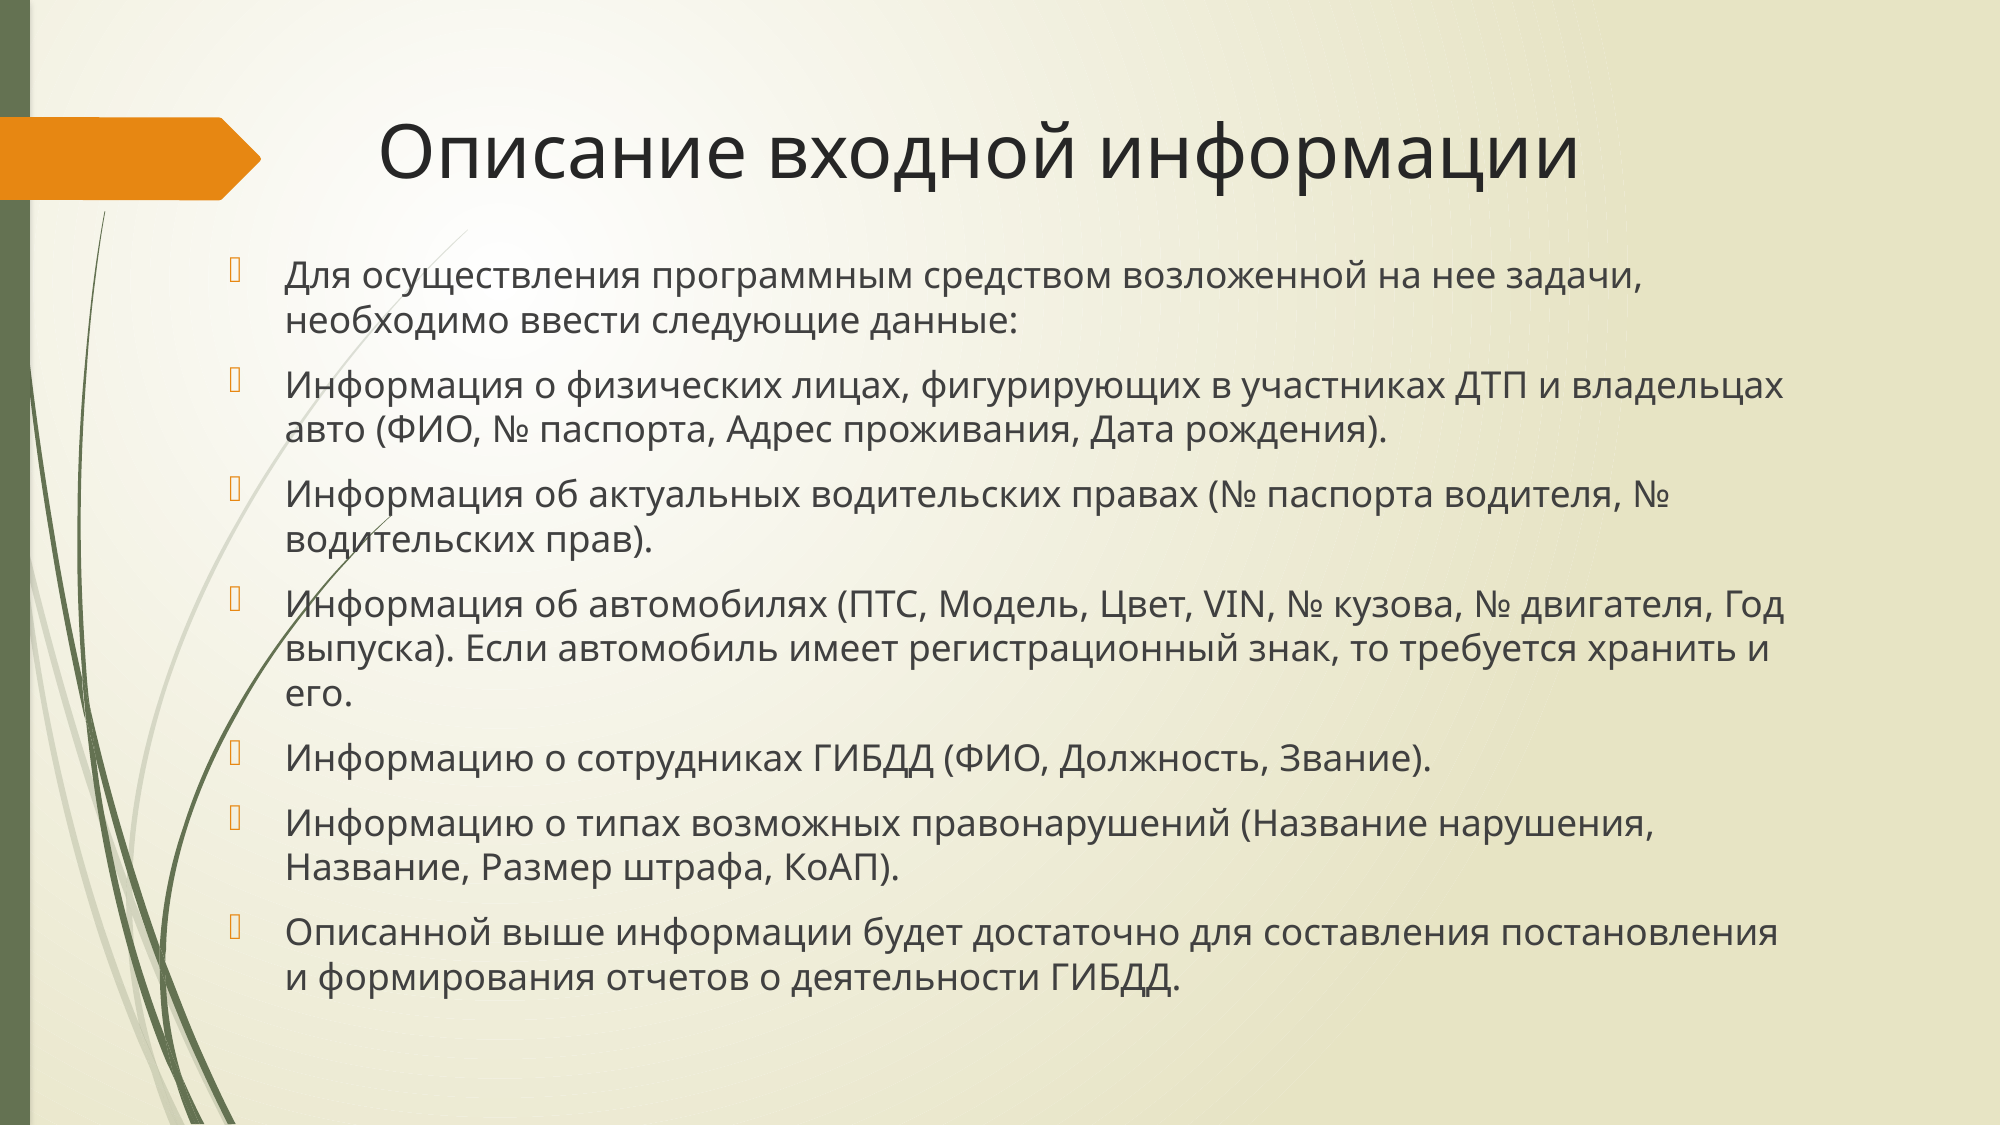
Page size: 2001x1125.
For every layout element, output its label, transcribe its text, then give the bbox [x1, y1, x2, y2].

list Для осуществления программным средством возложенной на нее задачи, необходимо ввести следующие данные: Информация о физических лицах, фигурирующих в участниках ДТП и владельцах авто (ФИО, № паспорта, Адрес проживания, Дата рождения). Информация об актуальных водительских правах (№ паспорта водителя, № водительских прав). Информация об автомобилях (ПТС, Модель, Цвет, VIN, № кузова, № двигателя, Год выпуска). Если автомобиль имеет регистрационный знак, то требуется хранить и его. Информацию о сотрудниках ГИБДД (ФИО, Должность, Звание). Информацию о типах возможных правонарушений (Название нарушения, Название, Размер штрафа, КоАП). Описанной выше информации будет достаточно для составления постановления и формирования отчетов о деятельности ГИБДД. [213, 244, 1802, 1008]
title Описание входной информации [362, 96, 1825, 228]
